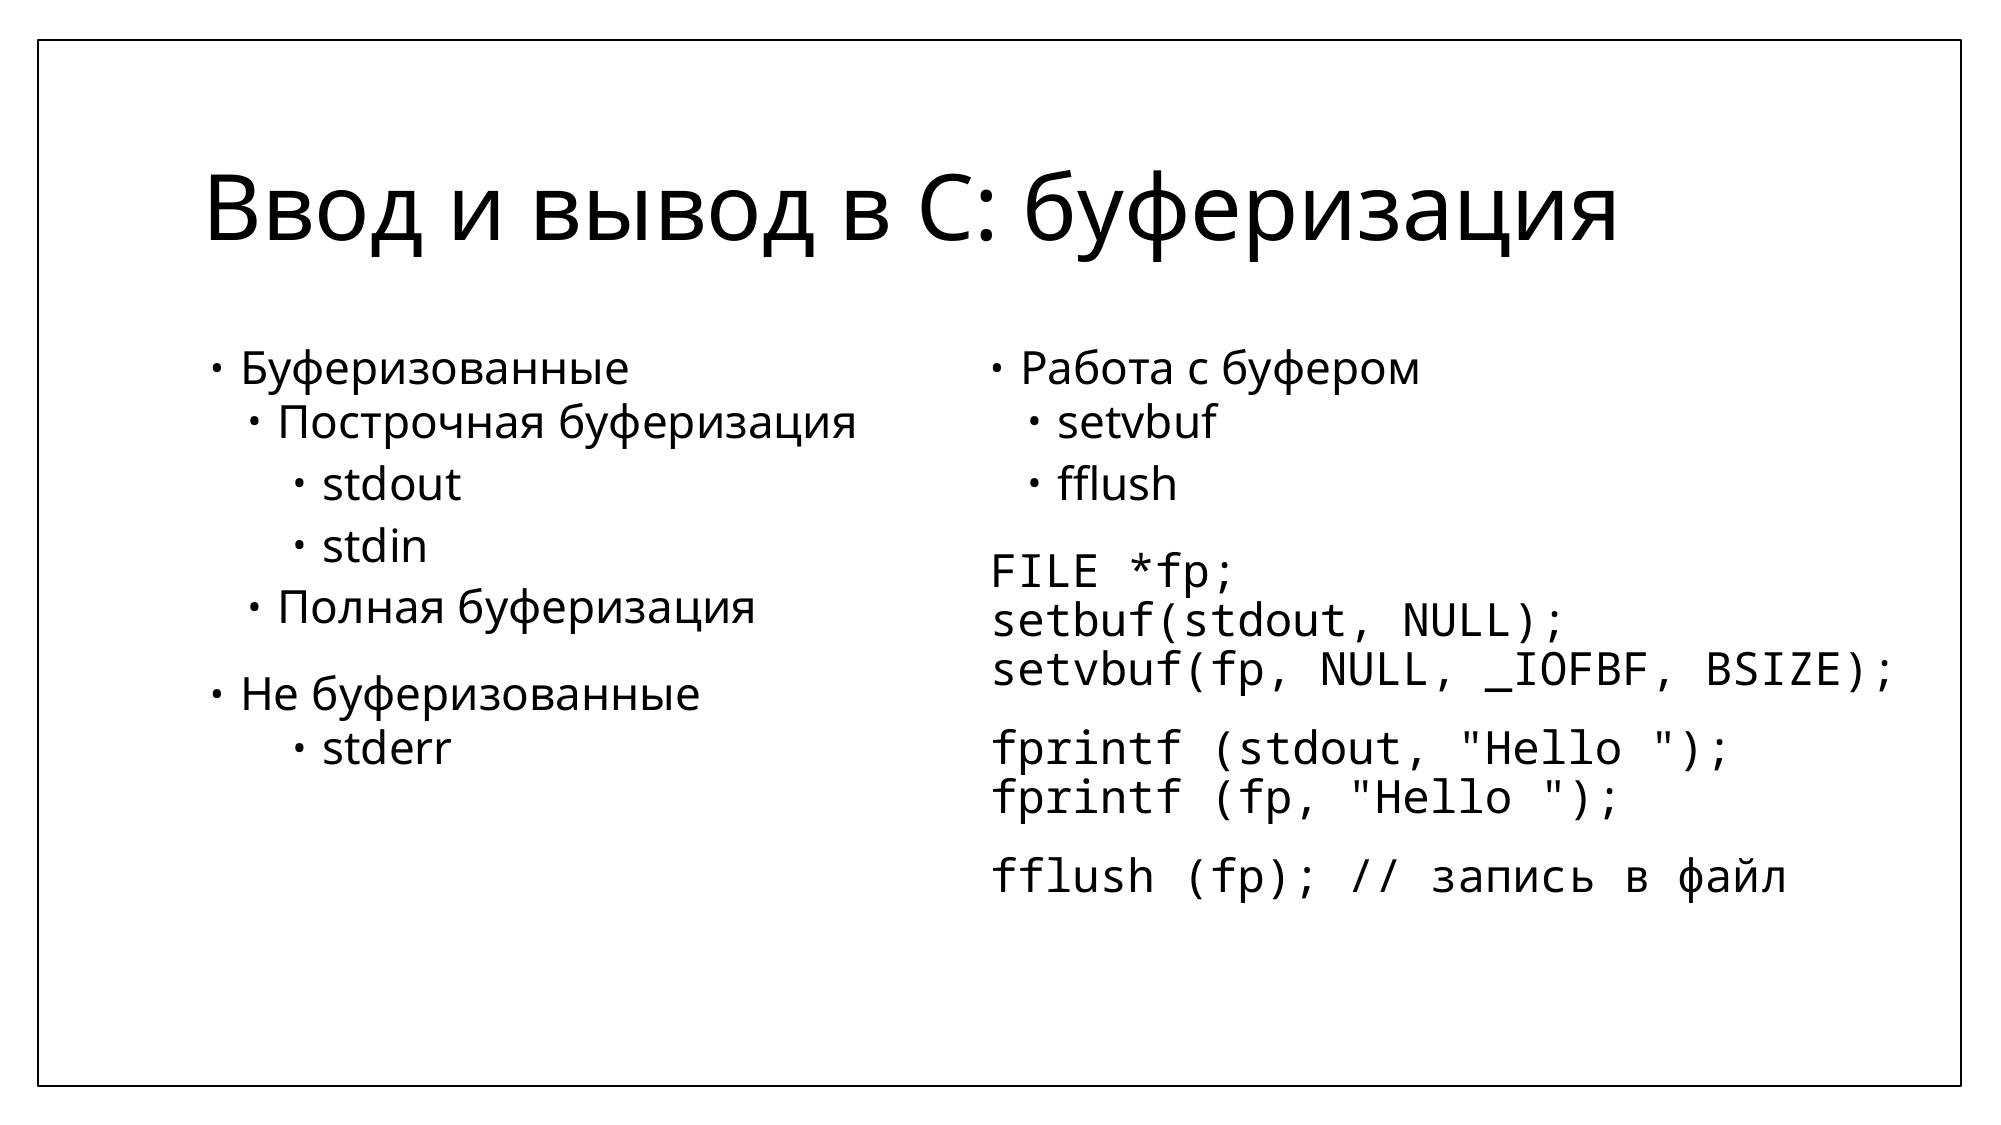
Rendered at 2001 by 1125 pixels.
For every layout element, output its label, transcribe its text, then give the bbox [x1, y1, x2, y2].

list Работа с буфером setvbuf fflush FILE *fp; setbuf(stdout, NULL); setvbuf(fp, NULL, _IOFBF, BSIZE); fprintf (stdout, "Hello "); fprintf (fp, "Hello "); fflush (fp); // запись в файл [967, 337, 1950, 1080]
list Буферизованные Построчная буферизация stdout stdin Полная буферизация Не буферизованные stderr [187, 337, 967, 998]
title Ввод и вывод в C: буферизация [187, 99, 1808, 323]
